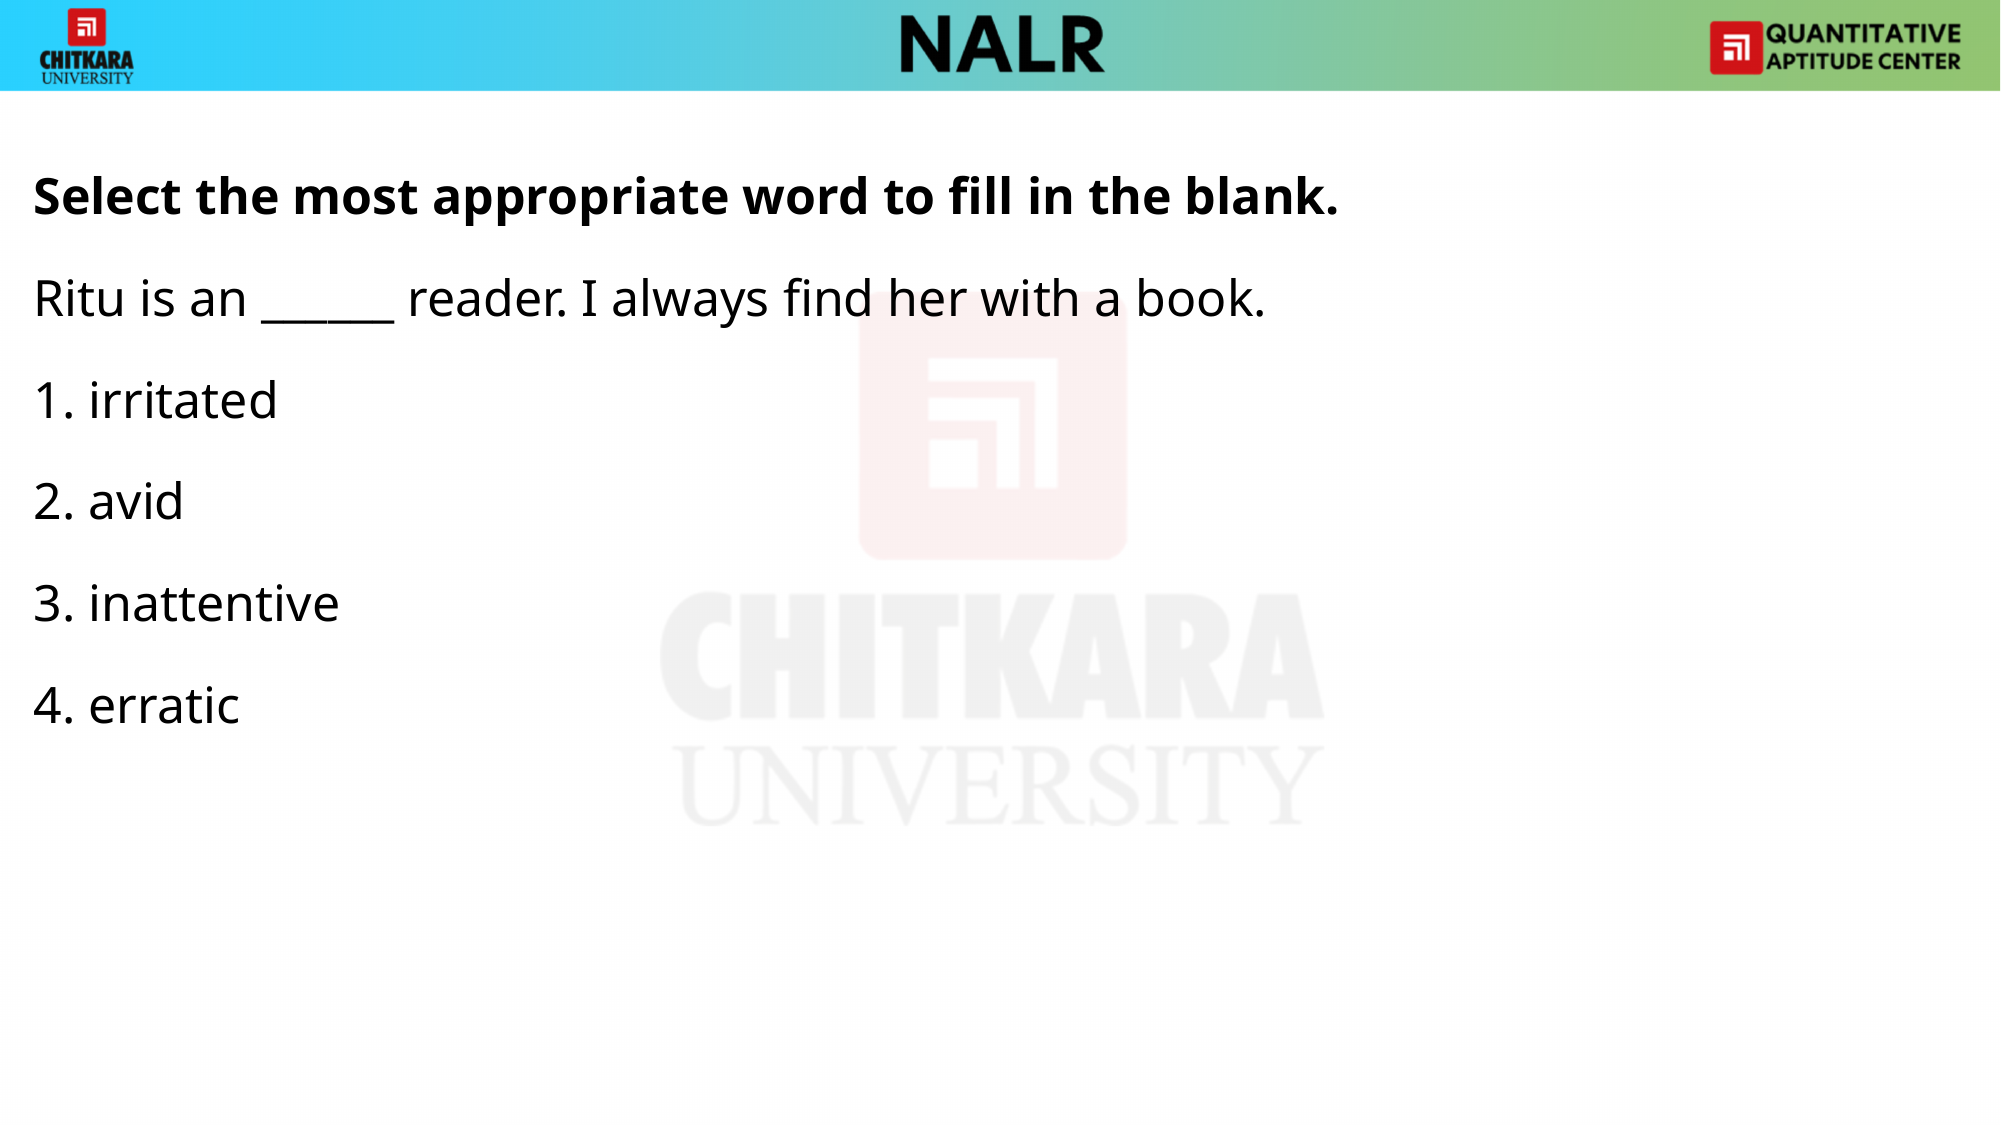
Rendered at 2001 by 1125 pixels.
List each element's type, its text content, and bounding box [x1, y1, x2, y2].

picture [0, 0, 2001, 1125]
list Select the most appropriate word to ﬁll in the blank. Ritu is an ______ reader. I always ﬁnd her with a book. 1. irritated 2. avid 3. inattentive 4. erratic [18, 153, 1936, 1047]
